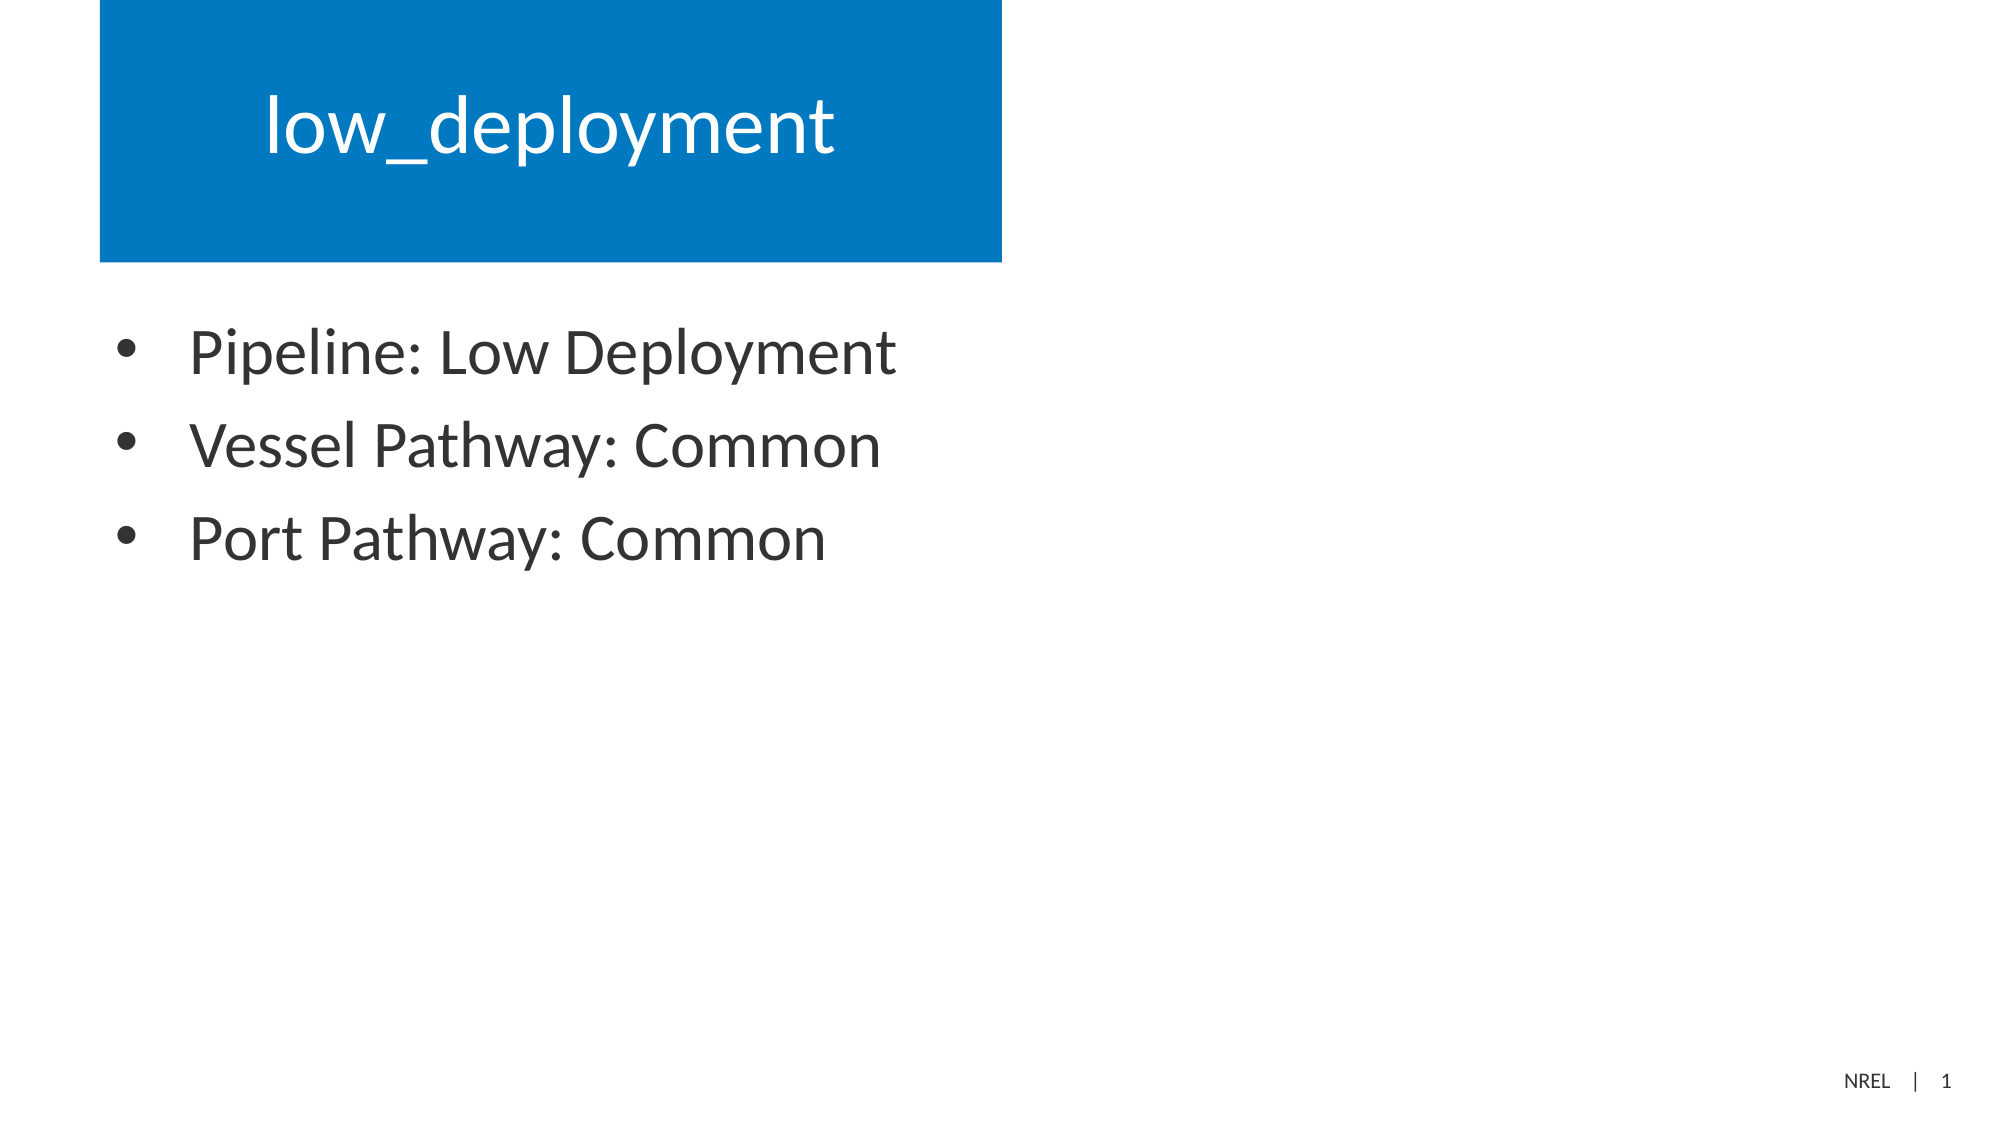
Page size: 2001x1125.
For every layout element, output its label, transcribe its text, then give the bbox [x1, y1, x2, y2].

list Pipeline: Low Deployment Vessel Pathway: Common Port Pathway: Common [99, 299, 1876, 1039]
title low_deployment [99, 0, 1002, 263]
